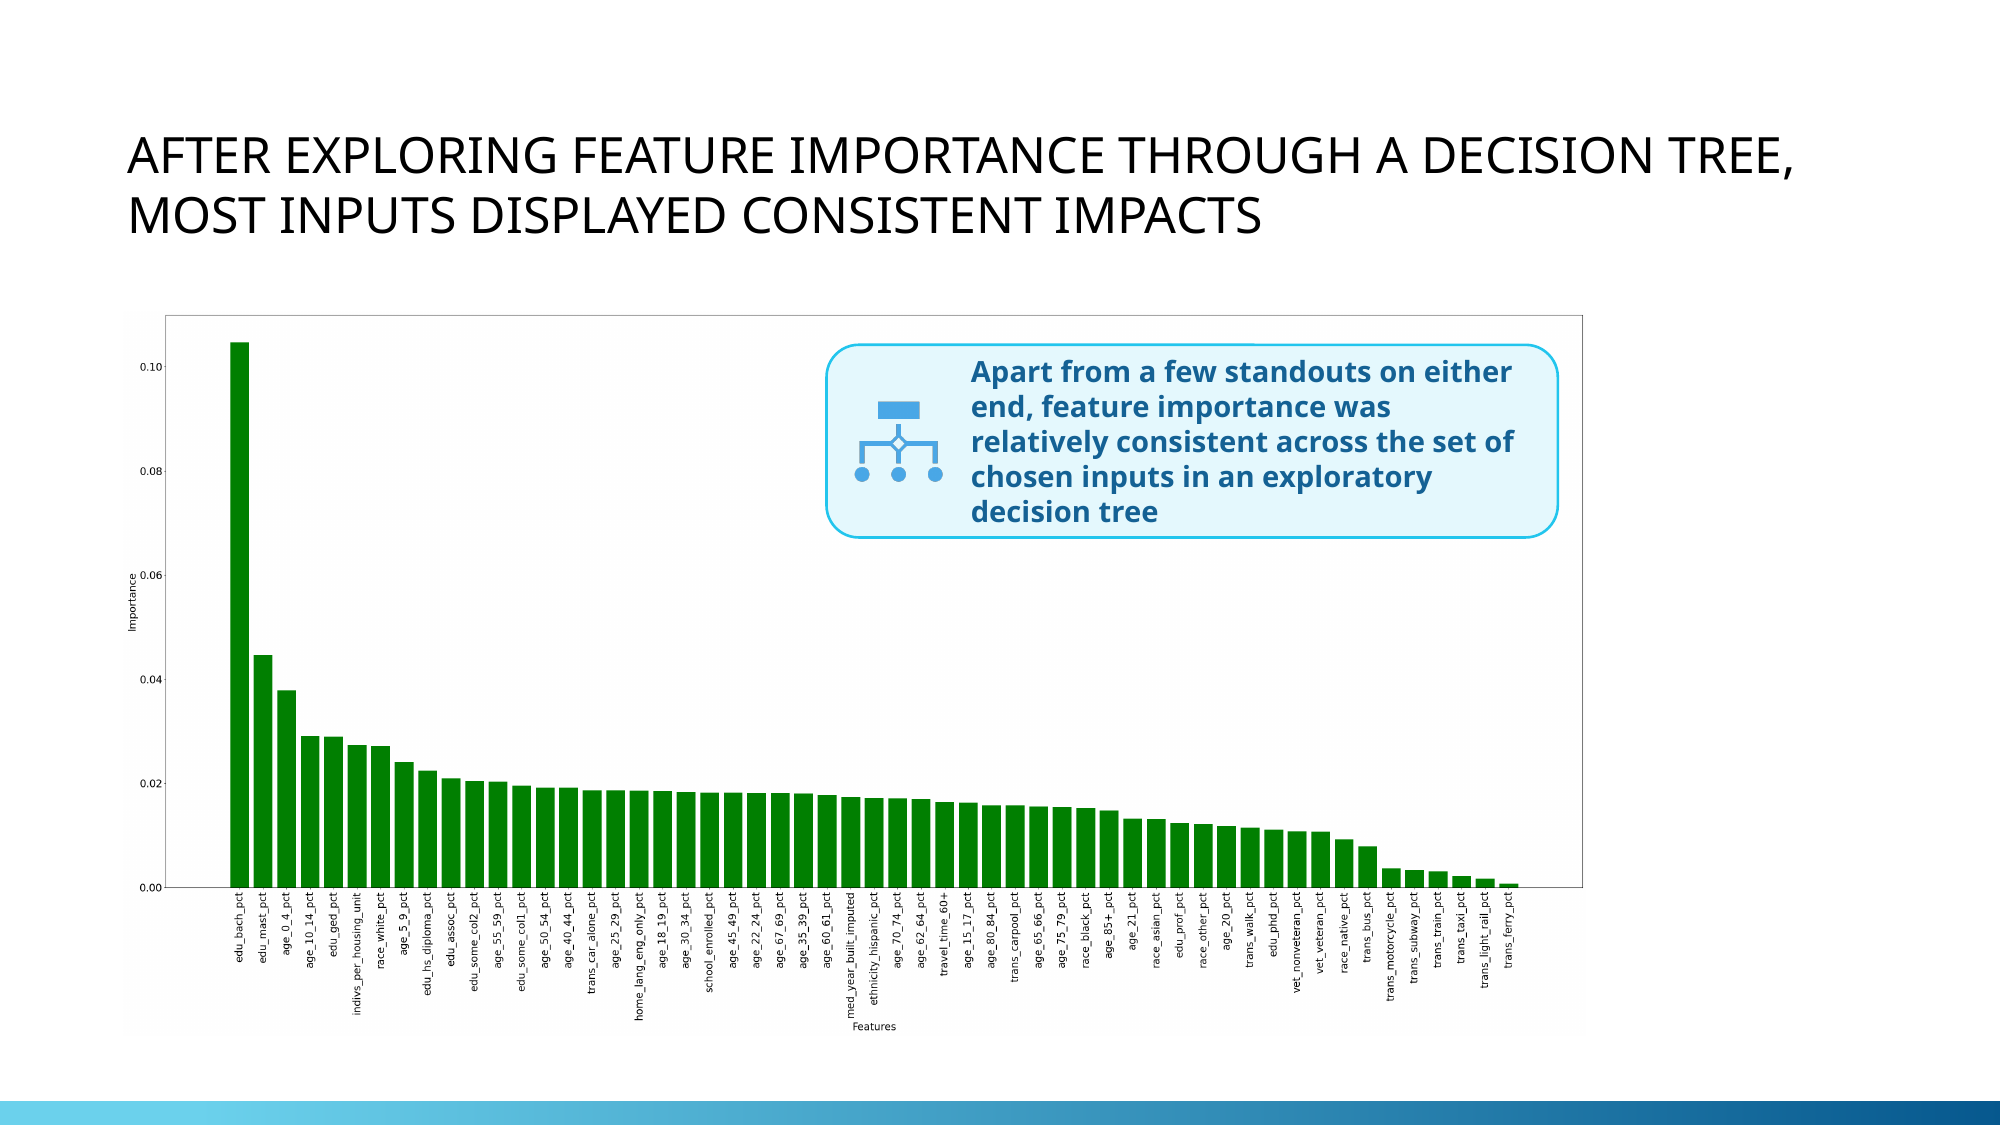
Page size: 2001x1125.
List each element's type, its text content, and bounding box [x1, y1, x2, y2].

title AFTER EXPLORING FEATURE IMPORTANCE through a decision tree, most inputs displayed consistent impacts [112, 111, 1888, 257]
picture [123, 311, 1587, 1037]
